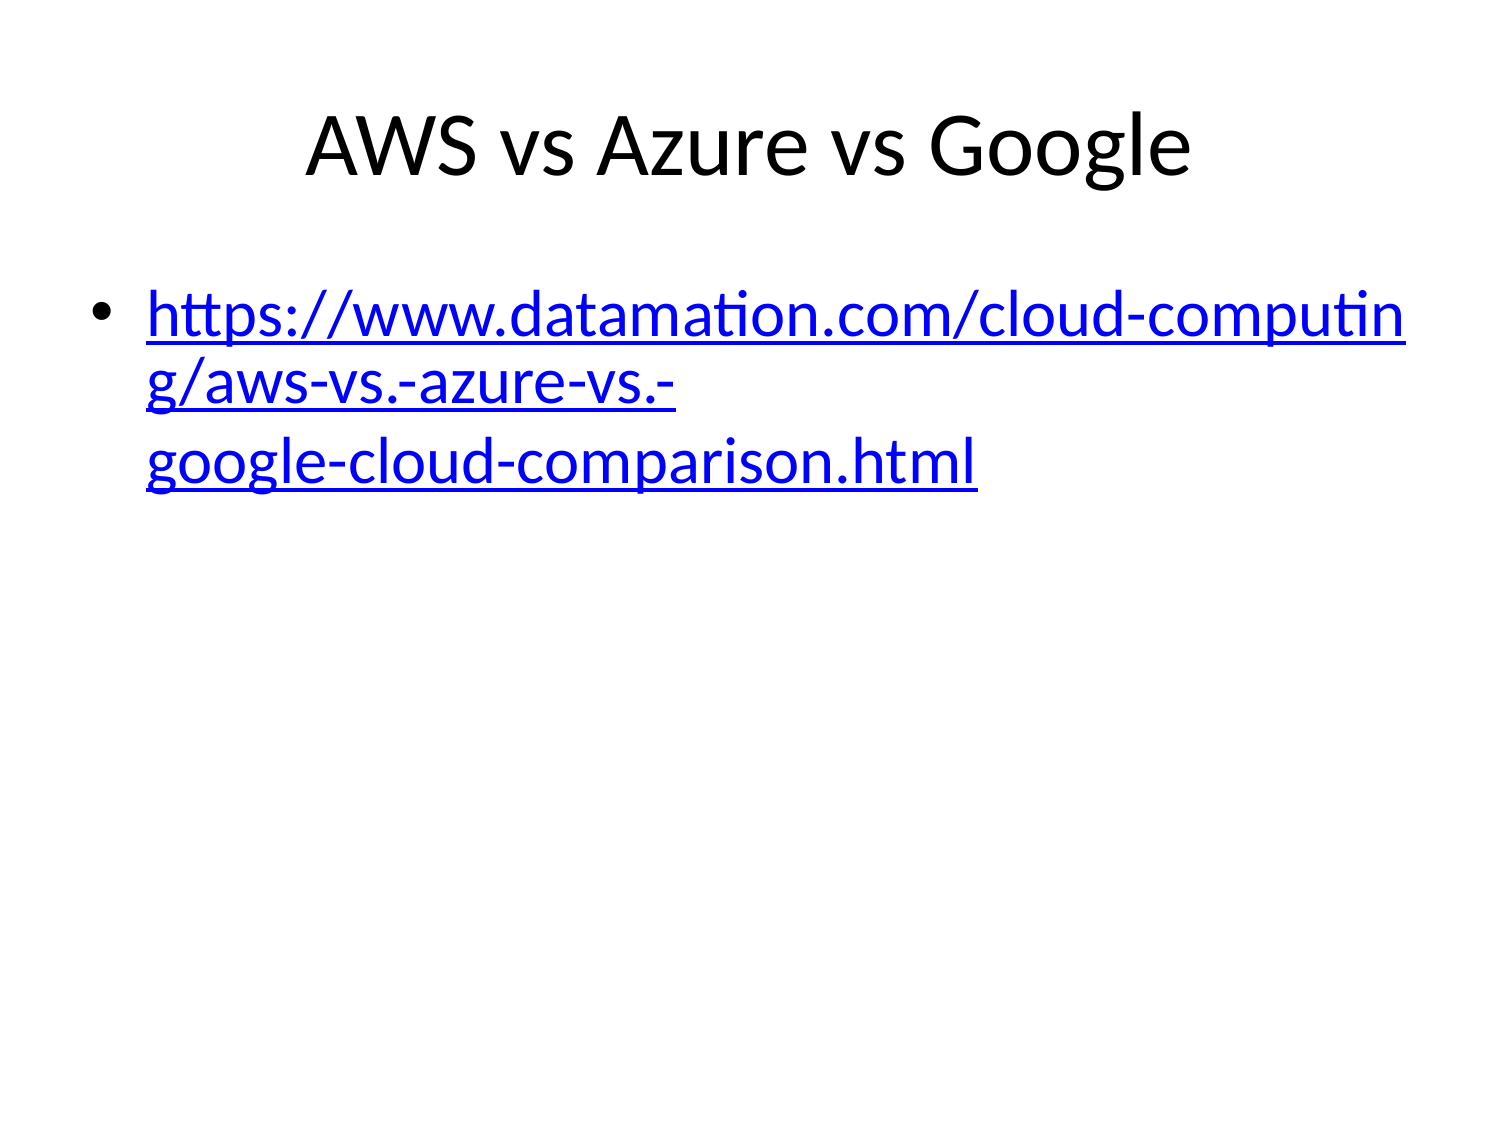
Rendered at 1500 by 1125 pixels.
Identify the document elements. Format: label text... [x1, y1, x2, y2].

list https://www.datamation.com/cloud-computing/aws-vs.-azure-vs.-google-cloud-comparison.html [75, 262, 1425, 1005]
title AWS vs Azure vs Google [75, 45, 1425, 233]
